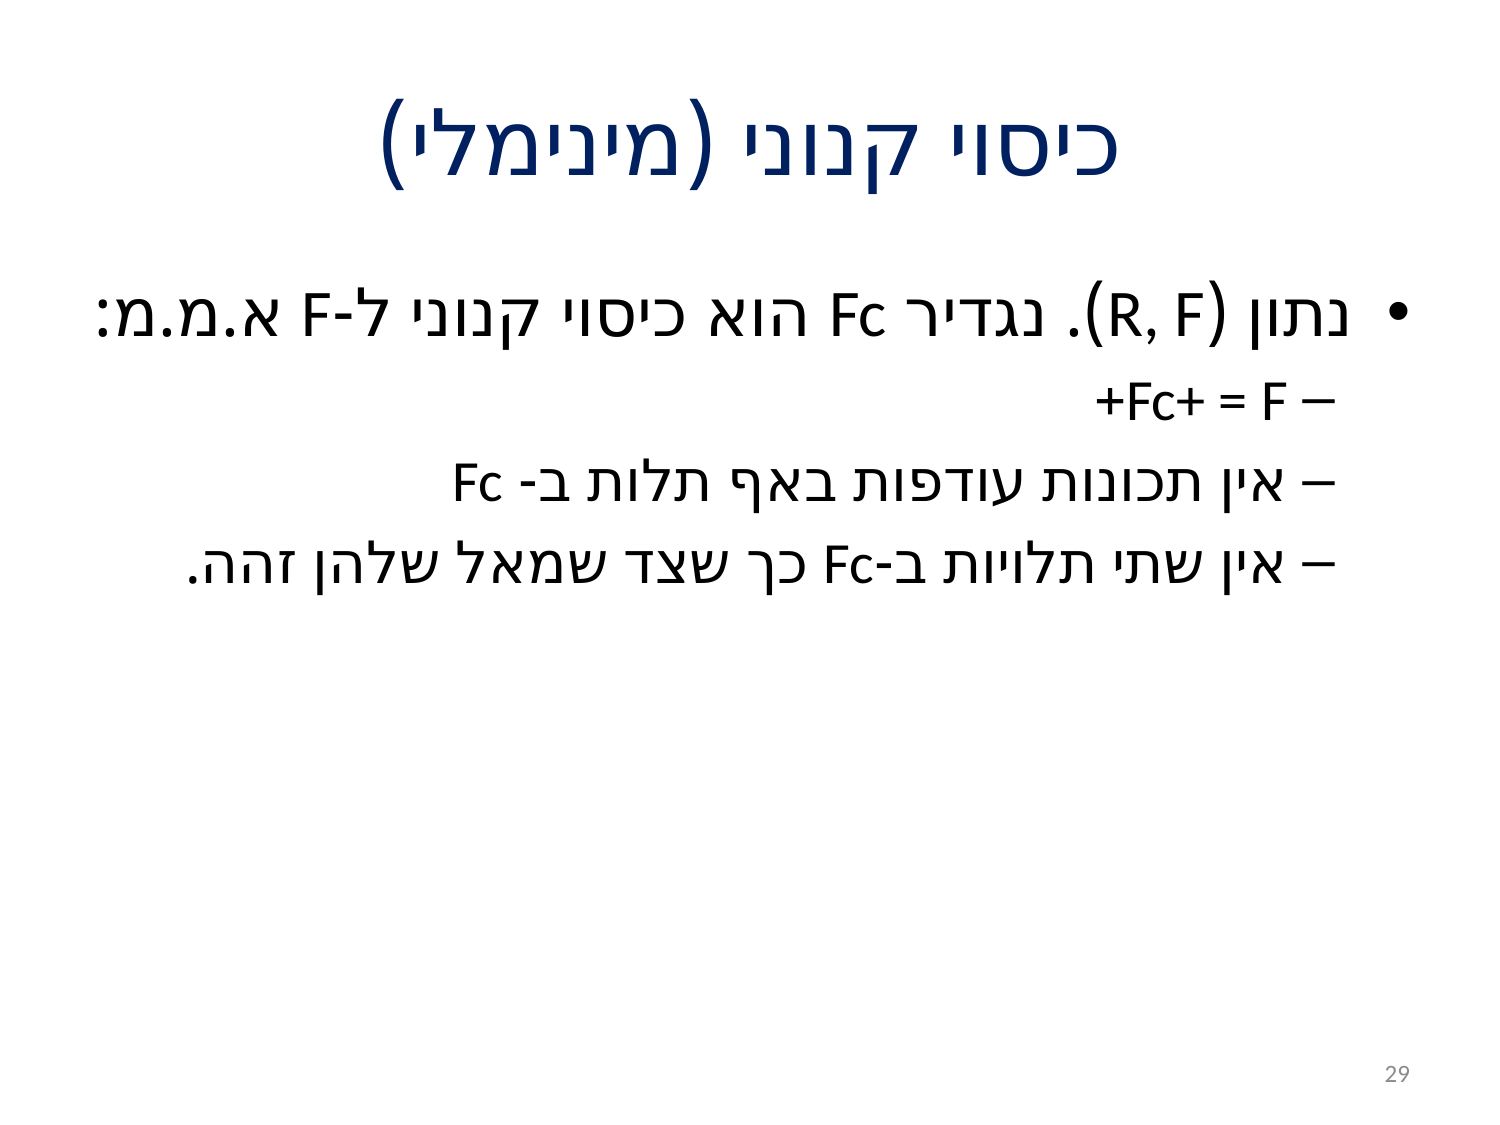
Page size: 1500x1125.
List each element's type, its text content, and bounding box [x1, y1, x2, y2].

list נתון (R, F). נגדיר Fc הוא כיסוי קנוני ל-F א.מ.מ: Fc+ = F+ אין תכונות עודפות באף תלות ב- Fc אין שתי תלויות ב-Fc כך שצד שמאל שלהן זהה. [75, 262, 1425, 1005]
title כיסוי קנוני (מינימלי) [75, 45, 1425, 233]
slide_number 29 [1074, 1042, 1425, 1103]
